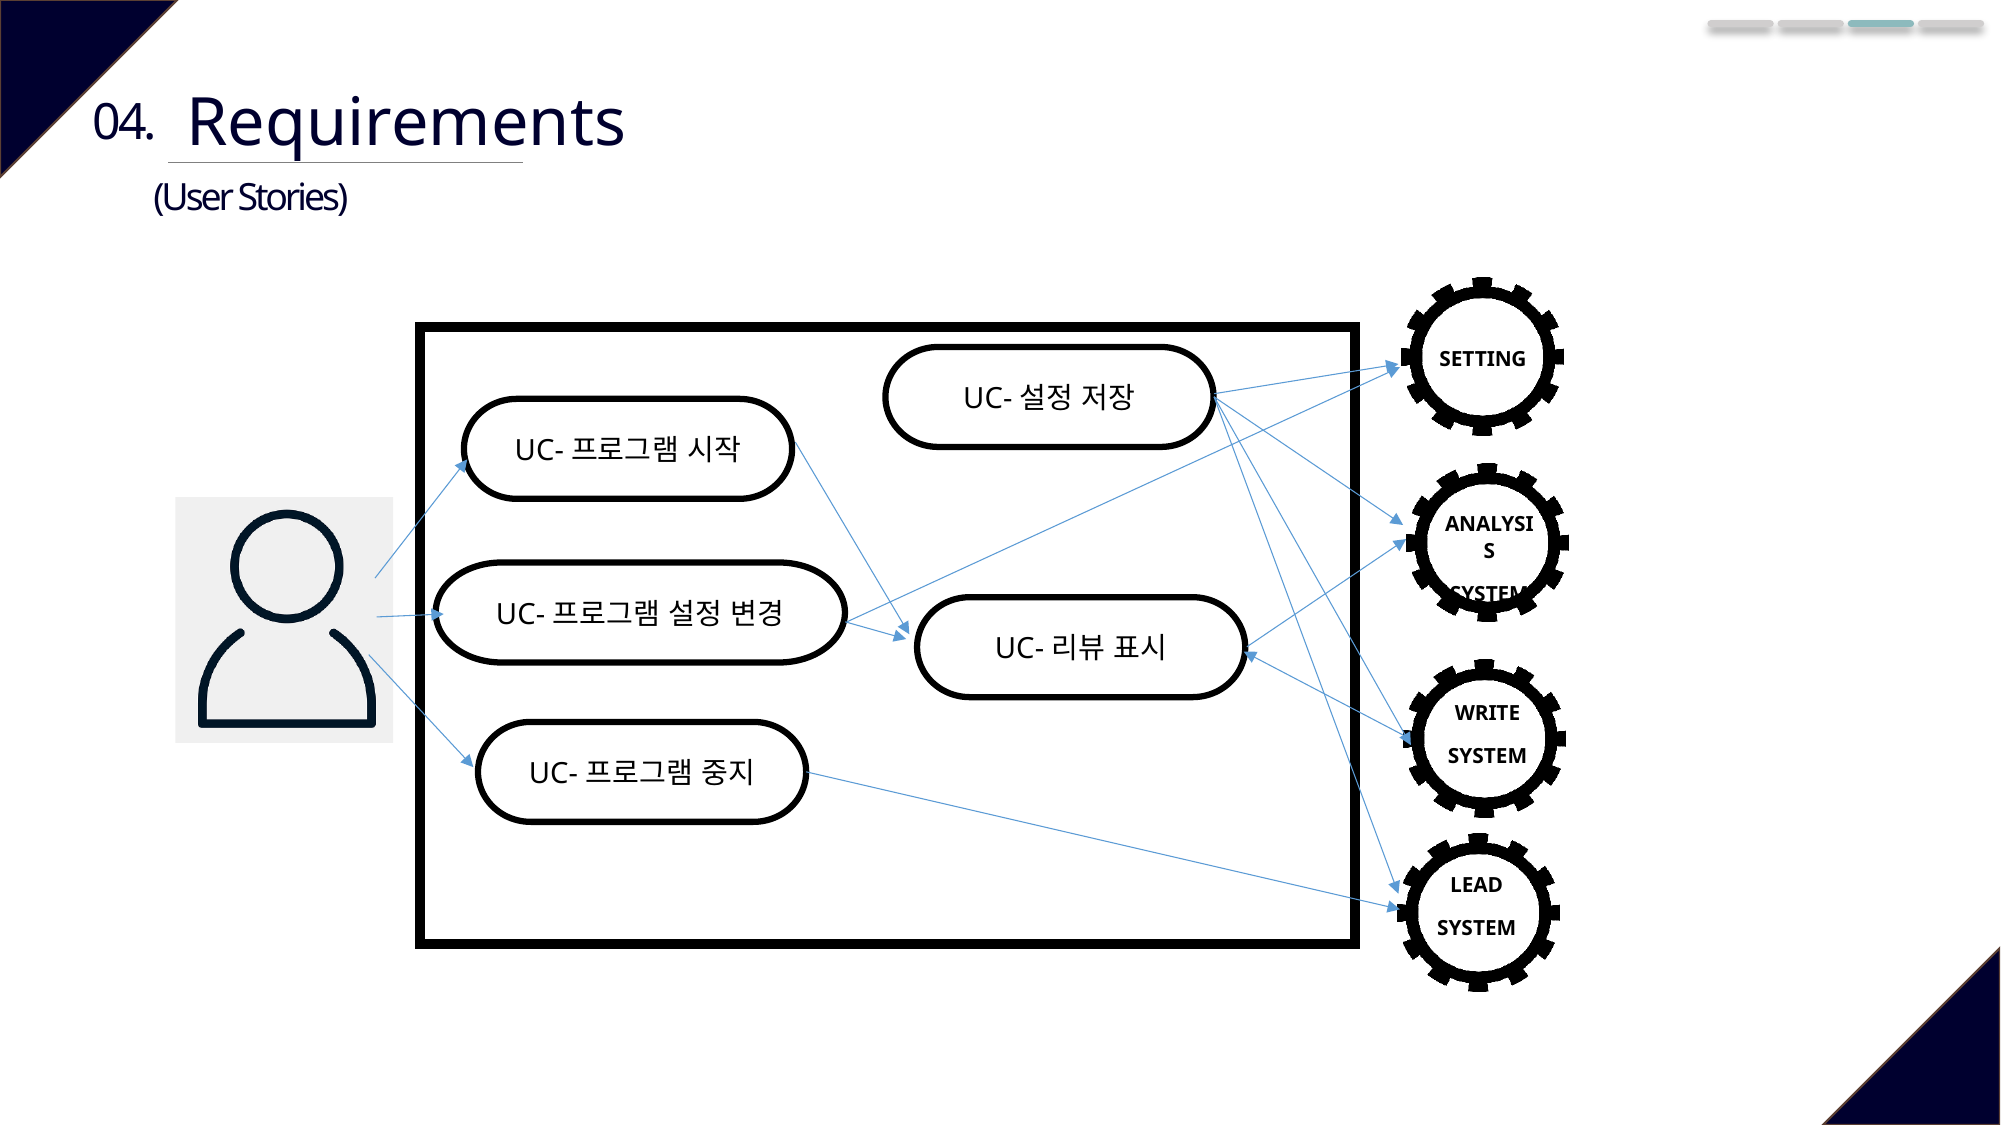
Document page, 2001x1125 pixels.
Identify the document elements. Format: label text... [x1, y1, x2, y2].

text_box (User Stories) [138, 165, 364, 225]
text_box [1403, 659, 1566, 822]
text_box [845, 635, 907, 640]
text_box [368, 654, 474, 768]
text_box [846, 367, 1400, 622]
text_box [1400, 277, 1579, 436]
text_box [419, 617, 462, 654]
text_box UC-프로그램 시작 [463, 398, 793, 499]
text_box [1411, 463, 1569, 633]
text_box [1400, 396, 1404, 525]
picture [175, 497, 394, 743]
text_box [806, 771, 1400, 910]
text_box UC-프로그램 중지 [477, 721, 807, 822]
text_box UC-프로그램 설정 변경 [435, 562, 838, 663]
text_box UC-설정 저장 [895, 346, 1204, 367]
text_box UC-리뷰 표시 [917, 622, 1213, 698]
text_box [1213, 622, 1399, 894]
text_box [419, 622, 1356, 945]
text_box [419, 579, 451, 614]
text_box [1397, 833, 1560, 994]
text_box 04. [78, 81, 150, 157]
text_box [795, 441, 910, 635]
text_box [419, 326, 1356, 568]
text_box Requirements [150, 71, 662, 167]
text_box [1399, 396, 1411, 746]
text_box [374, 459, 468, 579]
